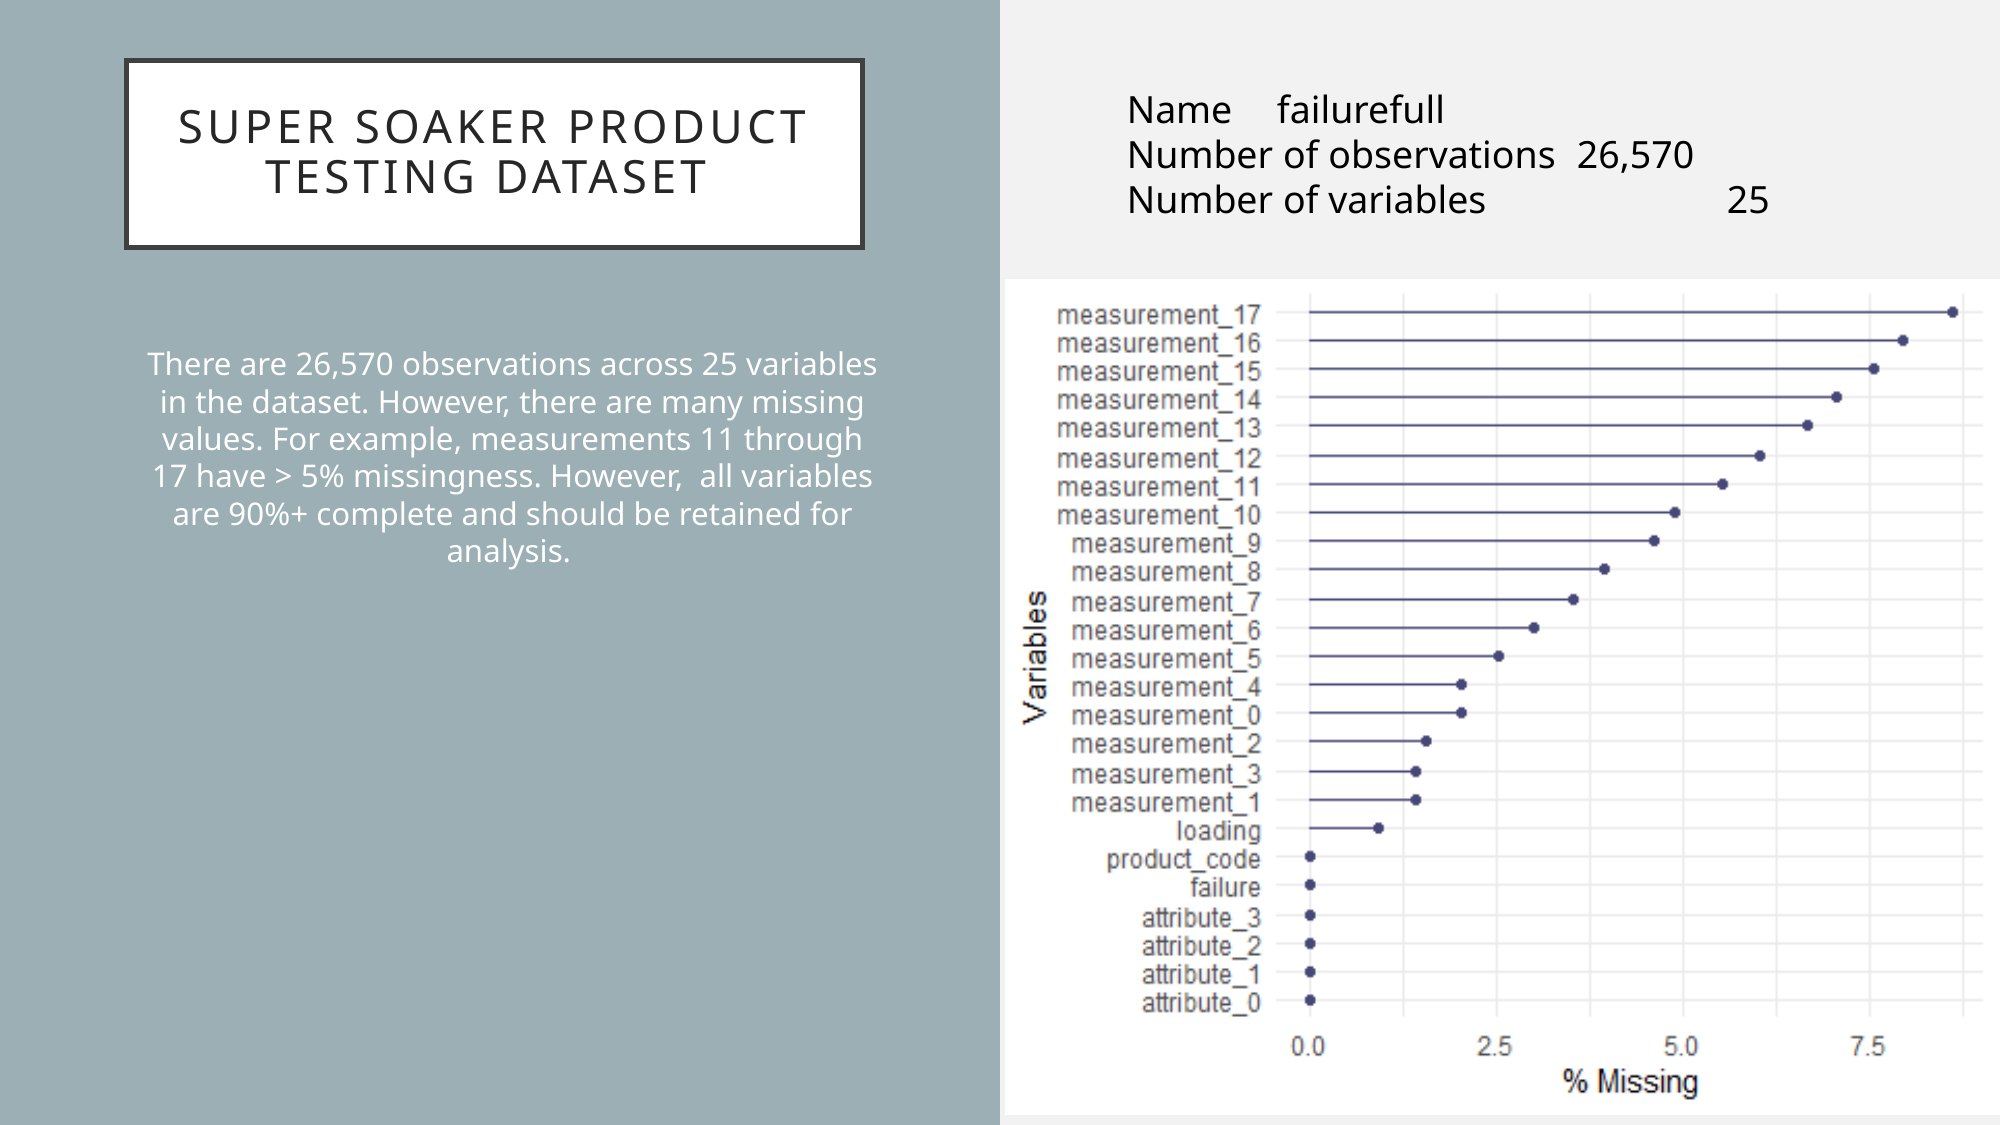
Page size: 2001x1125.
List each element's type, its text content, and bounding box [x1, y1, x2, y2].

picture [1005, 279, 2000, 1115]
list There are 26,570 observations across 25 variables in the dataset. However, there are many missing values. For example, measurements 11 through 17 have > 5% missingness. However, all variables are 90%+ complete and should be retained for analysis. [126, 336, 900, 697]
text_box Name failurefull Number of observations 26,570 Number of variables 25 [1112, 78, 1915, 228]
title Super soaker product testing Dataset [124, 58, 865, 250]
